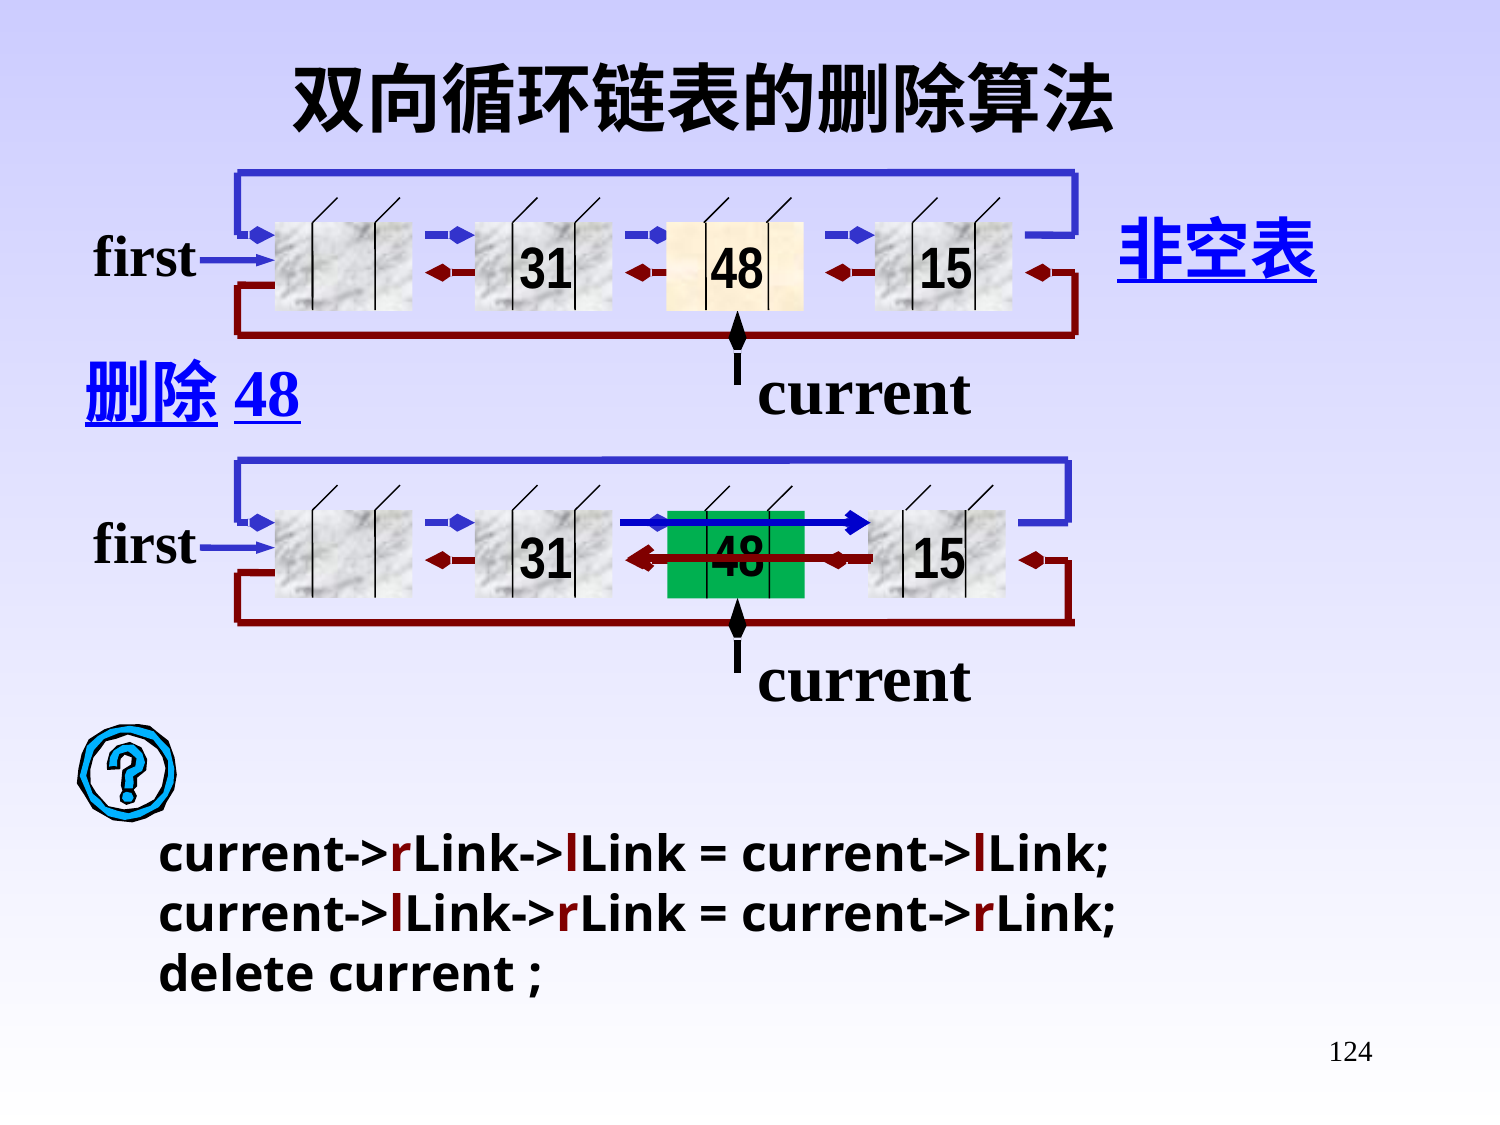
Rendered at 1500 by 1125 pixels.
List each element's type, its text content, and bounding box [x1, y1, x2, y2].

text_box 31 [504, 222, 588, 308]
text_box [976, 222, 1013, 311]
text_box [76, 723, 178, 823]
text_box [213, 256, 275, 265]
text_box [1074, 1024, 1388, 1100]
text_box [274, 222, 312, 311]
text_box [624, 485, 872, 599]
text_box [825, 267, 875, 278]
text_box [274, 510, 312, 598]
text_box current->rLink->lLink = current->lLink; current->lLink->rLink = current->rLink; delete current ; [139, 811, 1311, 1011]
text_box [474, 222, 512, 311]
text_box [666, 197, 805, 311]
text_box [576, 222, 613, 311]
text_box [1018, 554, 1068, 566]
text_box current [743, 627, 987, 723]
text_box [575, 510, 613, 598]
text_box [868, 484, 1006, 598]
text_box [313, 510, 375, 598]
text_box 非空表 [1098, 197, 1337, 297]
text_box first [78, 210, 213, 295]
text_box [238, 517, 275, 528]
text_box [474, 510, 512, 598]
text_box [874, 222, 912, 311]
text_box current [743, 340, 987, 435]
text_box [624, 267, 660, 278]
text_box 15 [904, 222, 988, 308]
text_box [1024, 267, 1074, 278]
text_box [313, 222, 375, 311]
text_box first [78, 497, 213, 583]
text_box 双向循环链表的删除算法 [193, 42, 1215, 152]
text_box 删除48 [66, 340, 320, 440]
text_box [376, 510, 413, 598]
text_box [424, 517, 475, 528]
text_box [424, 267, 475, 278]
text_box 31 [504, 512, 588, 598]
text_box [213, 543, 275, 552]
text_box [376, 222, 413, 311]
